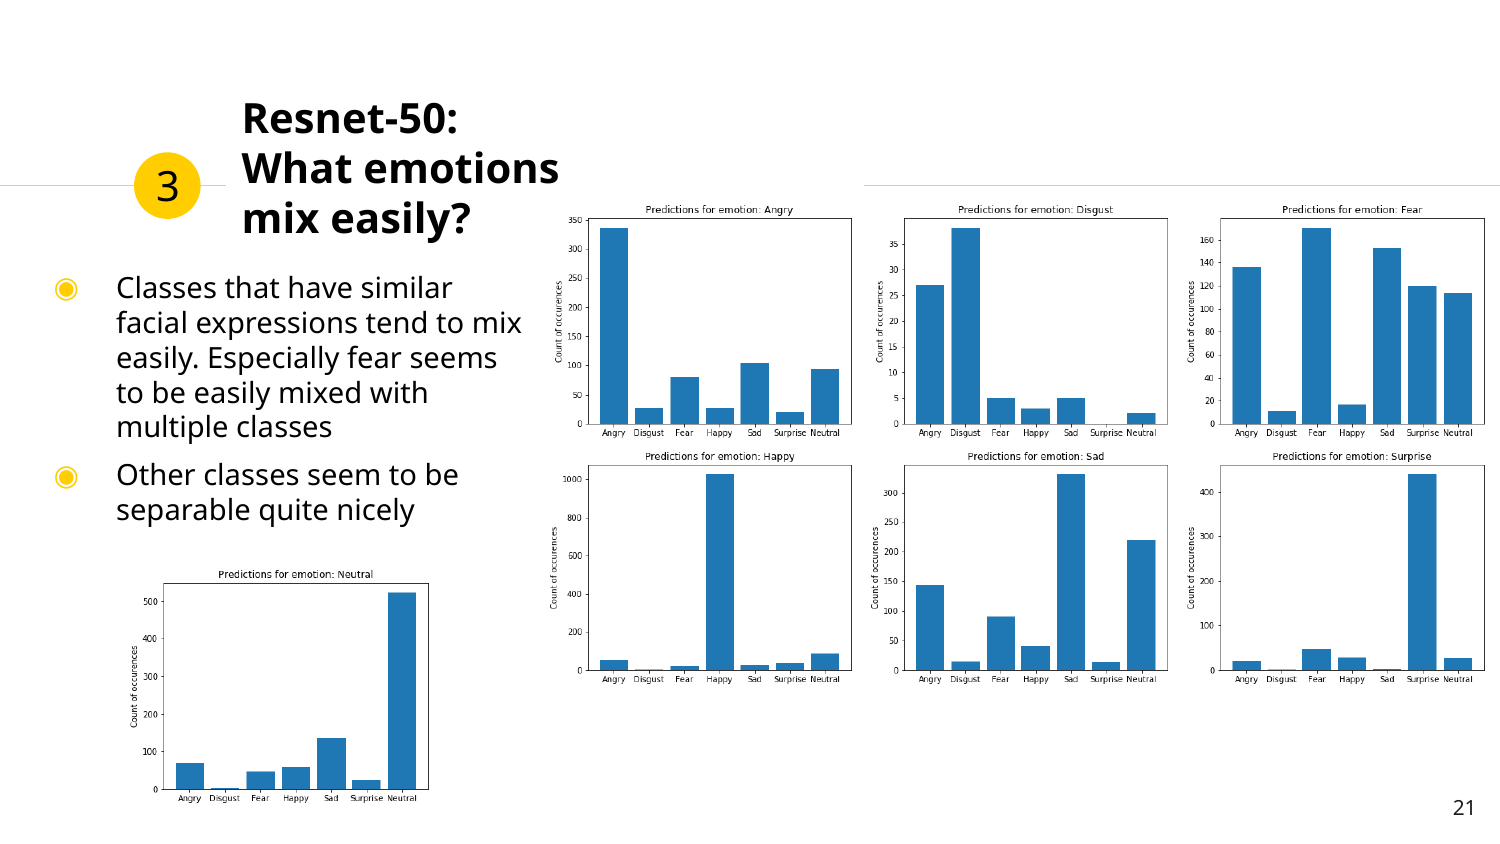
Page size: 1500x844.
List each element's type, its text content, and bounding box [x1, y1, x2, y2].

picture [543, 196, 1498, 692]
list Classes that have similar facial expressions tend to mix easily. Especially fear seems to be easily mixed with multiple classes Other classes seem to be separable quite nicely [25, 253, 538, 444]
slide_number 21 [1401, 779, 1492, 844]
text_box 3 [123, 138, 213, 231]
picture [123, 558, 442, 812]
title Resnet-50: What emotions mix easily? [226, 115, 591, 219]
